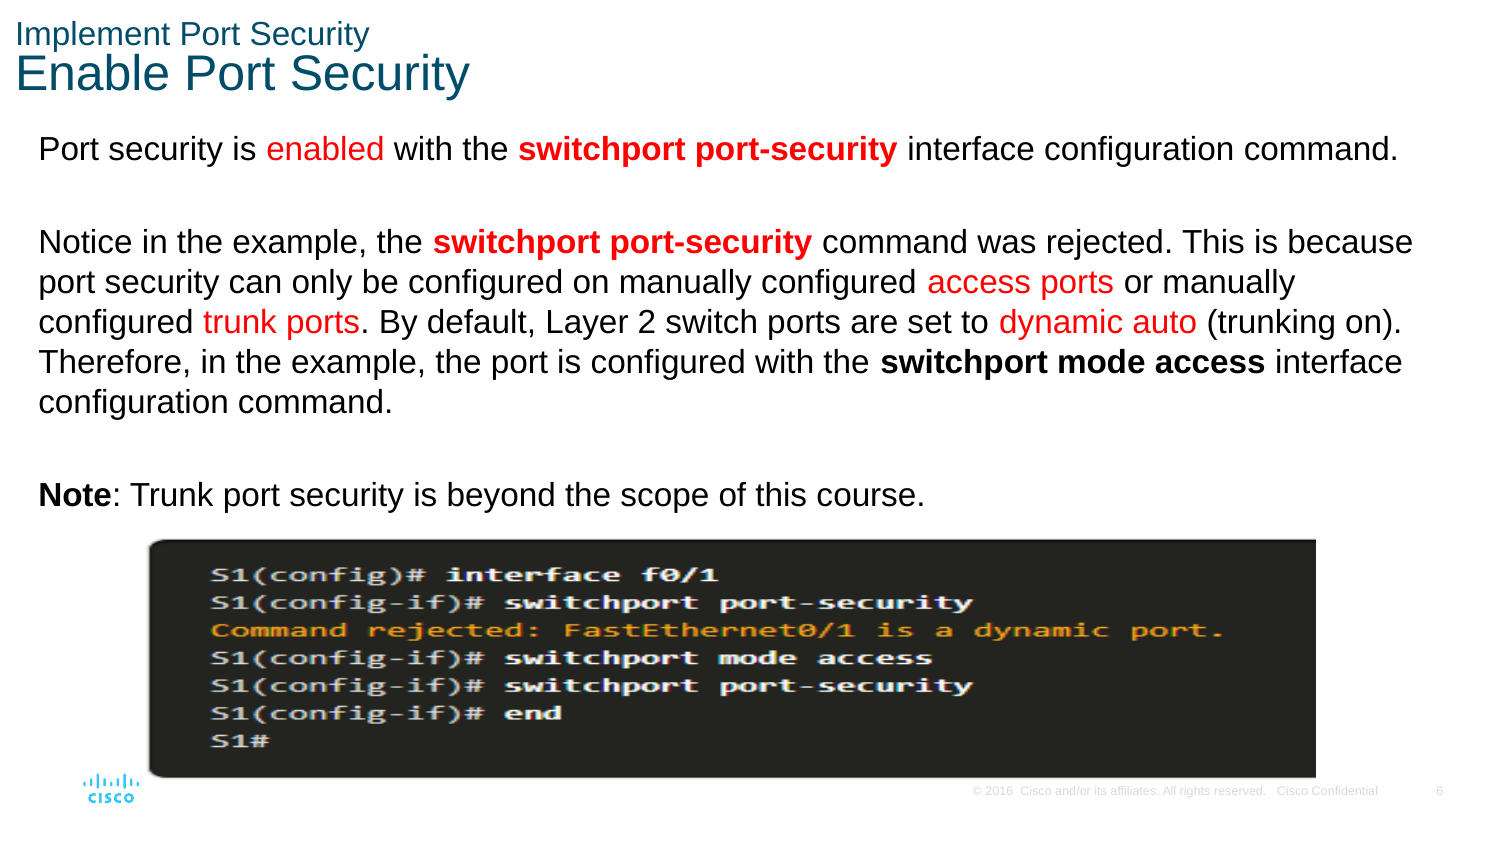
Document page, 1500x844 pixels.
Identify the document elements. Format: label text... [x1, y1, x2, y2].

list Port security is enabled with the switchport port-security interface configuration command. Notice in the example, the switchport port-security command was rejected. This is because port security can only be configured on manually configured access ports or manually configured trunk ports. By default, Layer 2 switch ports are set to dynamic auto (trunking on). Therefore, in the example, the port is configured with the switchport mode access interface configuration command. Note: Trunk port security is beyond the scope of this course. [23, 120, 1437, 570]
picture [140, 533, 1317, 782]
title Implement Port Security Enable Port Security [0, 0, 1369, 121]
